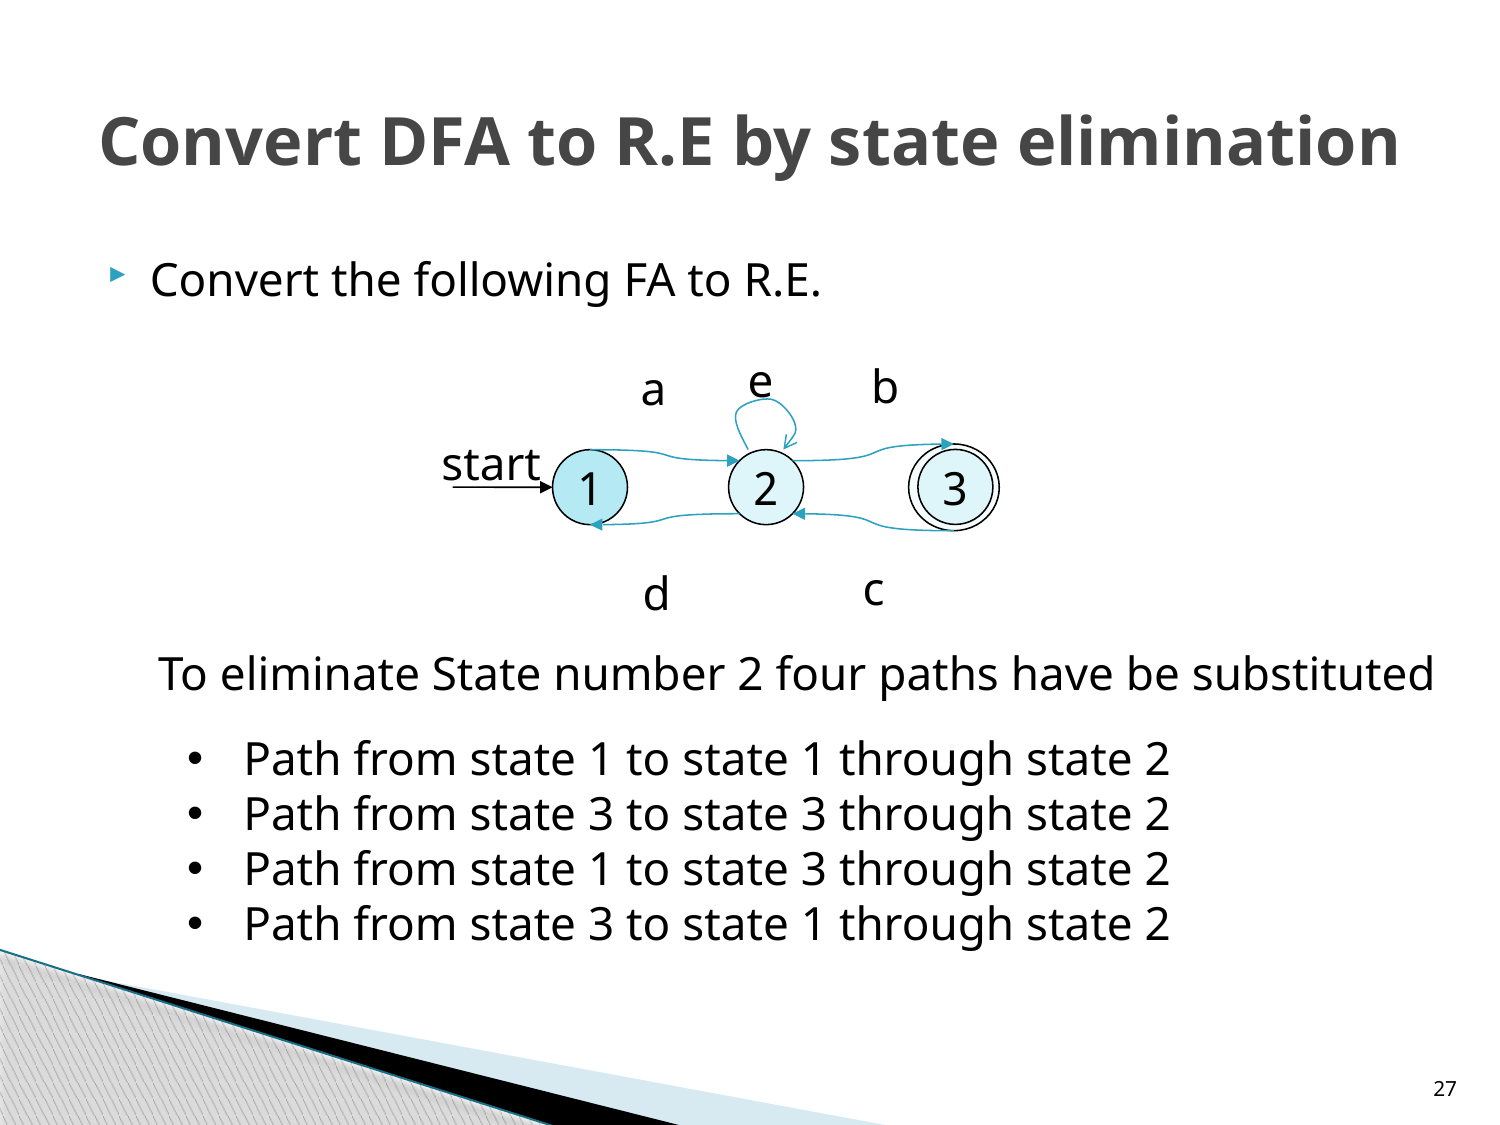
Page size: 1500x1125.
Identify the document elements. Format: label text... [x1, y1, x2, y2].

title Convert DFA to R.E by state elimination [75, 45, 1425, 233]
slide_number 27 [1418, 1051, 1479, 1112]
text_box Path from state 1 to state 1 through state 2 Path from state 3 to state 3 through state 2 Path from state 1 to state 3 through state 2 Path from state 3 to state 1 through state 2 [172, 722, 1187, 958]
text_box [424, 343, 1000, 629]
list Convert the following FA to R.E. [75, 243, 1425, 351]
text_box To eliminate State number 2 four paths have be substituted [143, 637, 1452, 707]
